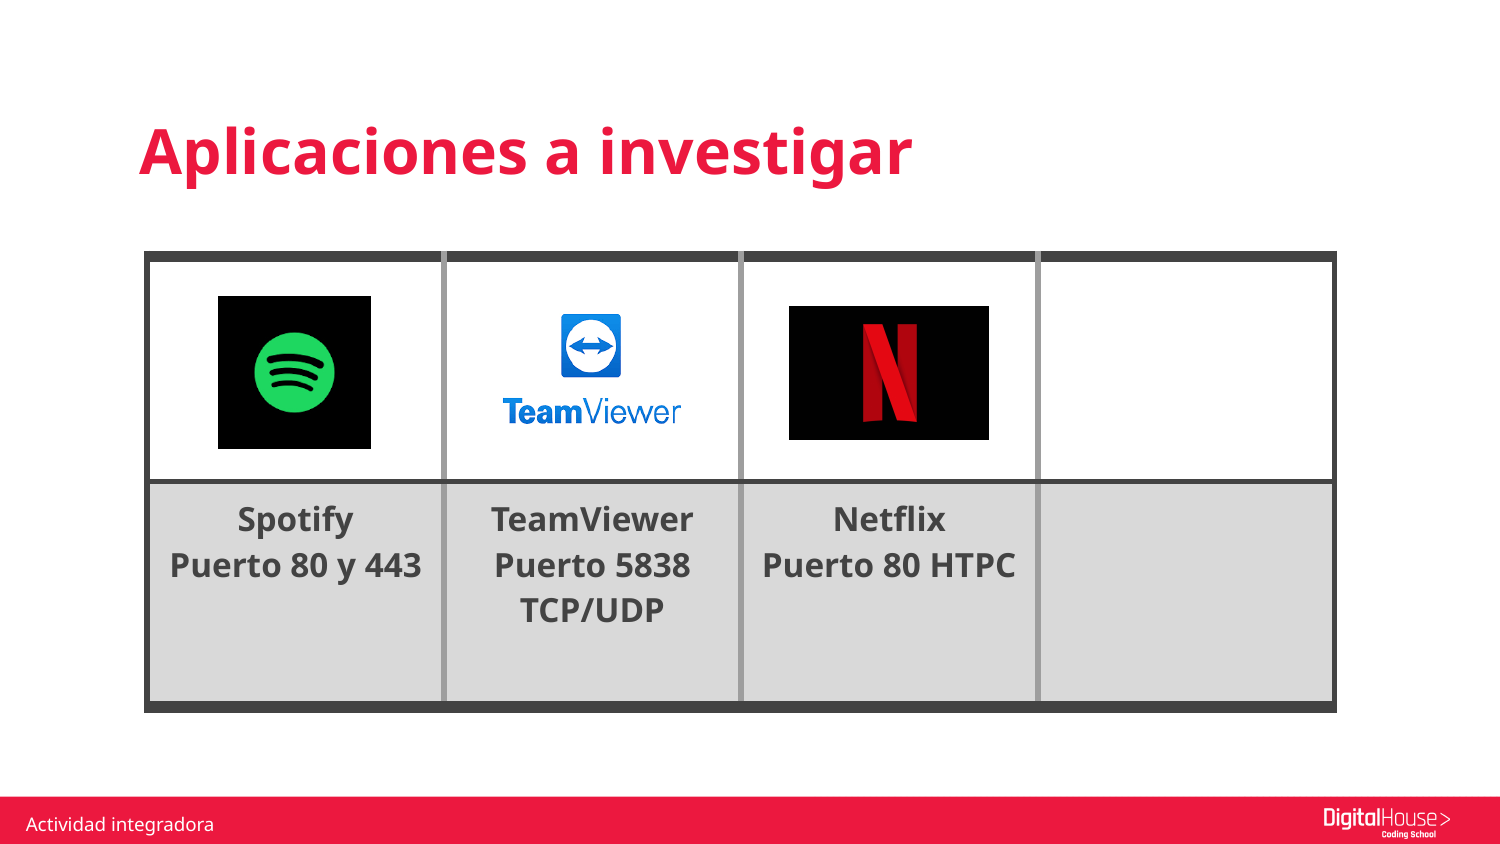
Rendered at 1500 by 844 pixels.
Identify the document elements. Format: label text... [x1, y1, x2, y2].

picture [462, 288, 719, 457]
table_header [1041, 262, 1332, 479]
table_header [447, 262, 738, 479]
table_cell [1041, 484, 1332, 701]
table_cell TeamViewer Puerto 5838 TCP/UDP [447, 484, 738, 701]
table_header [150, 262, 441, 479]
picture [1324, 808, 1450, 839]
picture [218, 296, 371, 449]
table_header [744, 262, 1035, 479]
picture [789, 306, 989, 440]
table_cell Netflix Puerto 80 HTPC [744, 484, 1035, 701]
table_cell Spotify Puerto 80 y 443 [150, 484, 441, 701]
text_box Aplicaciones a investigar [124, 99, 1019, 203]
